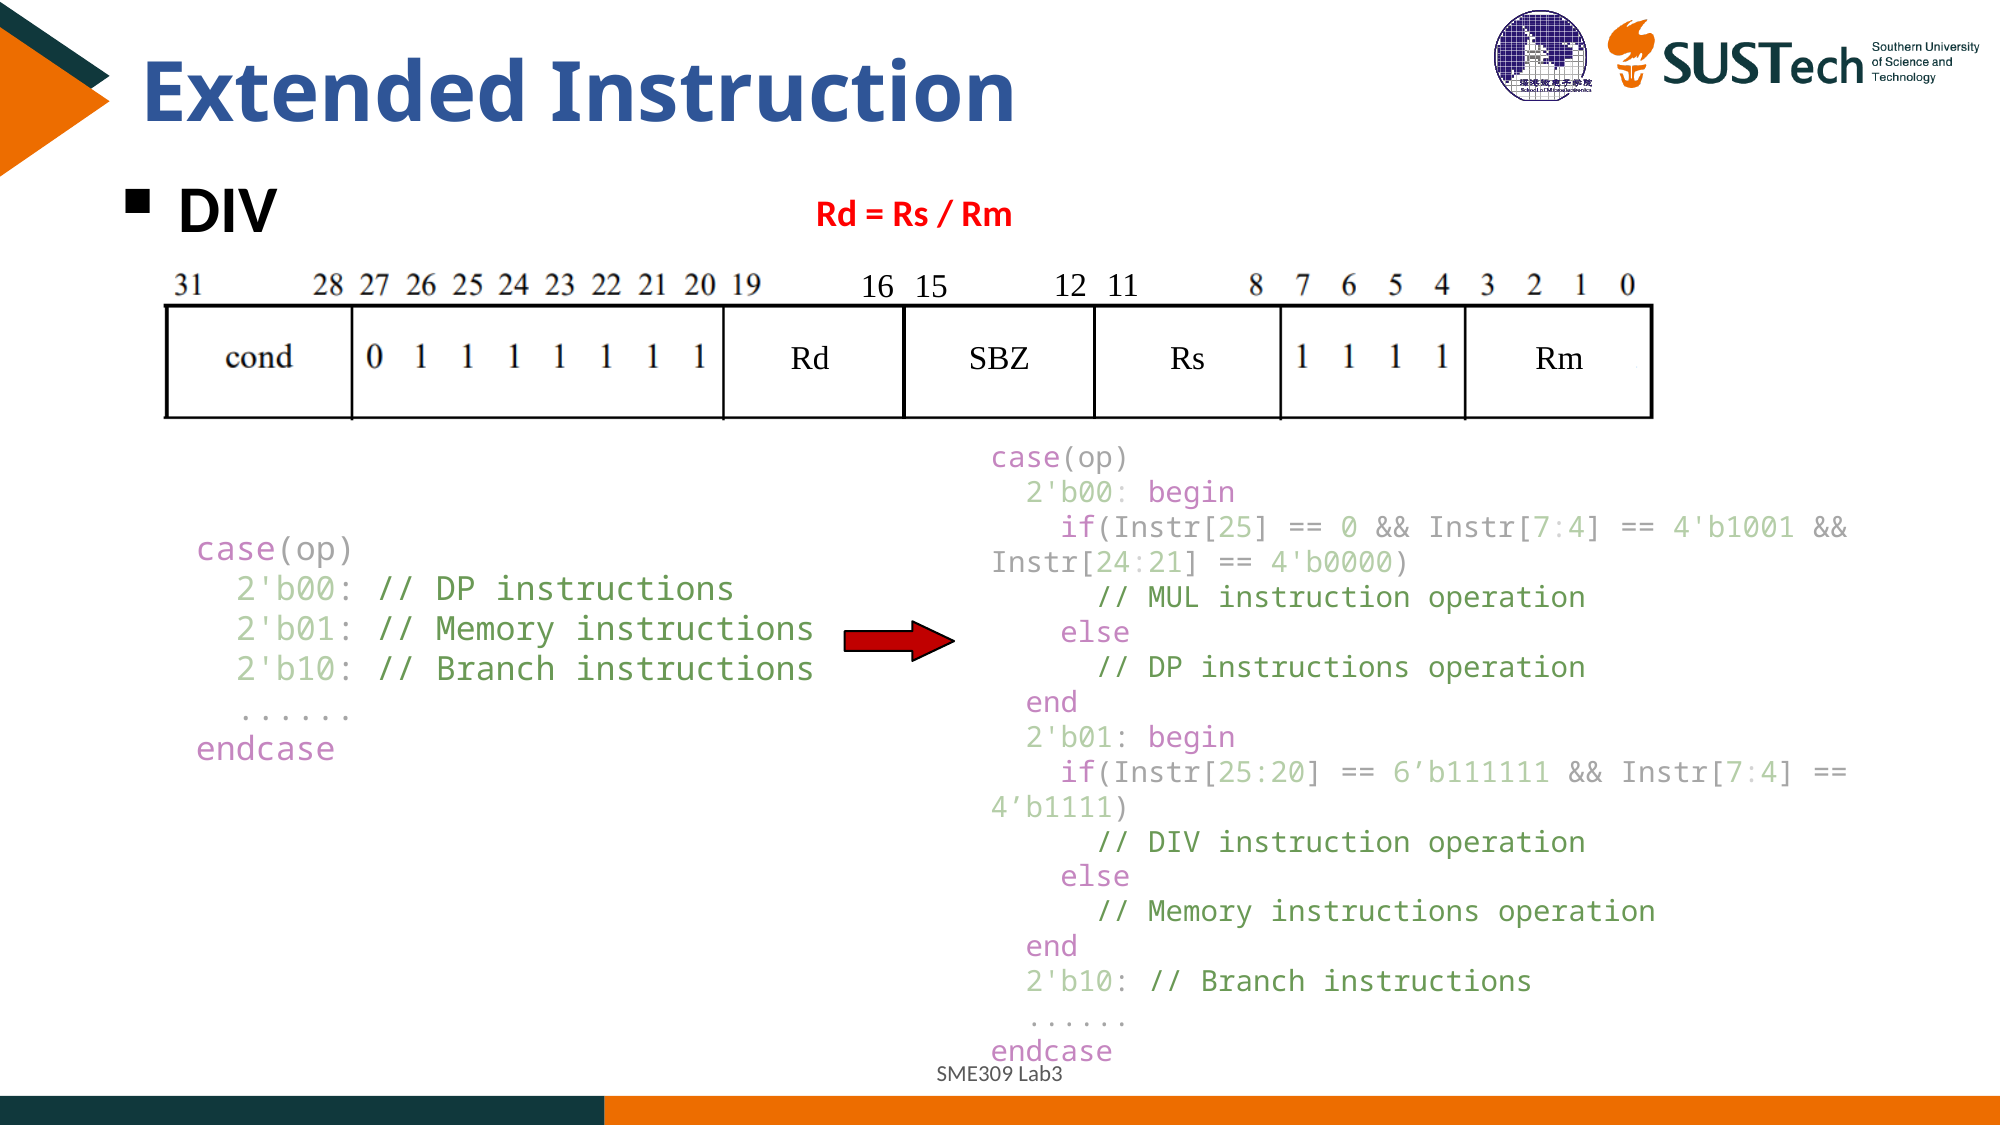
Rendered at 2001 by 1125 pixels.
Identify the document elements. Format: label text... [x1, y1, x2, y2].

footer SME309 Lab3 [662, 1042, 1338, 1103]
text_box case(op) 2'b00: // DP instructions 2'b01: // Memory instructions 2'b10: // Branch instructions ...... endcase [181, 520, 900, 775]
text_box Extended Instruction [125, 30, 1700, 146]
text_box Rd = Rs / Rm [801, 181, 1227, 242]
slide_number [1413, 1075, 1864, 1103]
picture [1599, 14, 1988, 100]
picture [160, 254, 1660, 437]
picture [1494, 10, 1592, 30]
text_box DIV [107, 158, 293, 254]
text_box [843, 620, 956, 662]
text_box case(op) 2'b00: begin if(Instr[25] == 0 && Instr[7:4] == 4'b1001 && Instr[24:21] == 4'b0000) // MUL instruction operation else // DP instructions operation end 2'b01: begin if(Instr[25:20] == 6’b111111 && Instr[7:4] == 4’b1111) // DIV instruction operation else // Memory instructions operation end 2'b10: // Branch instructions ...... endcase [975, 430, 1980, 1075]
